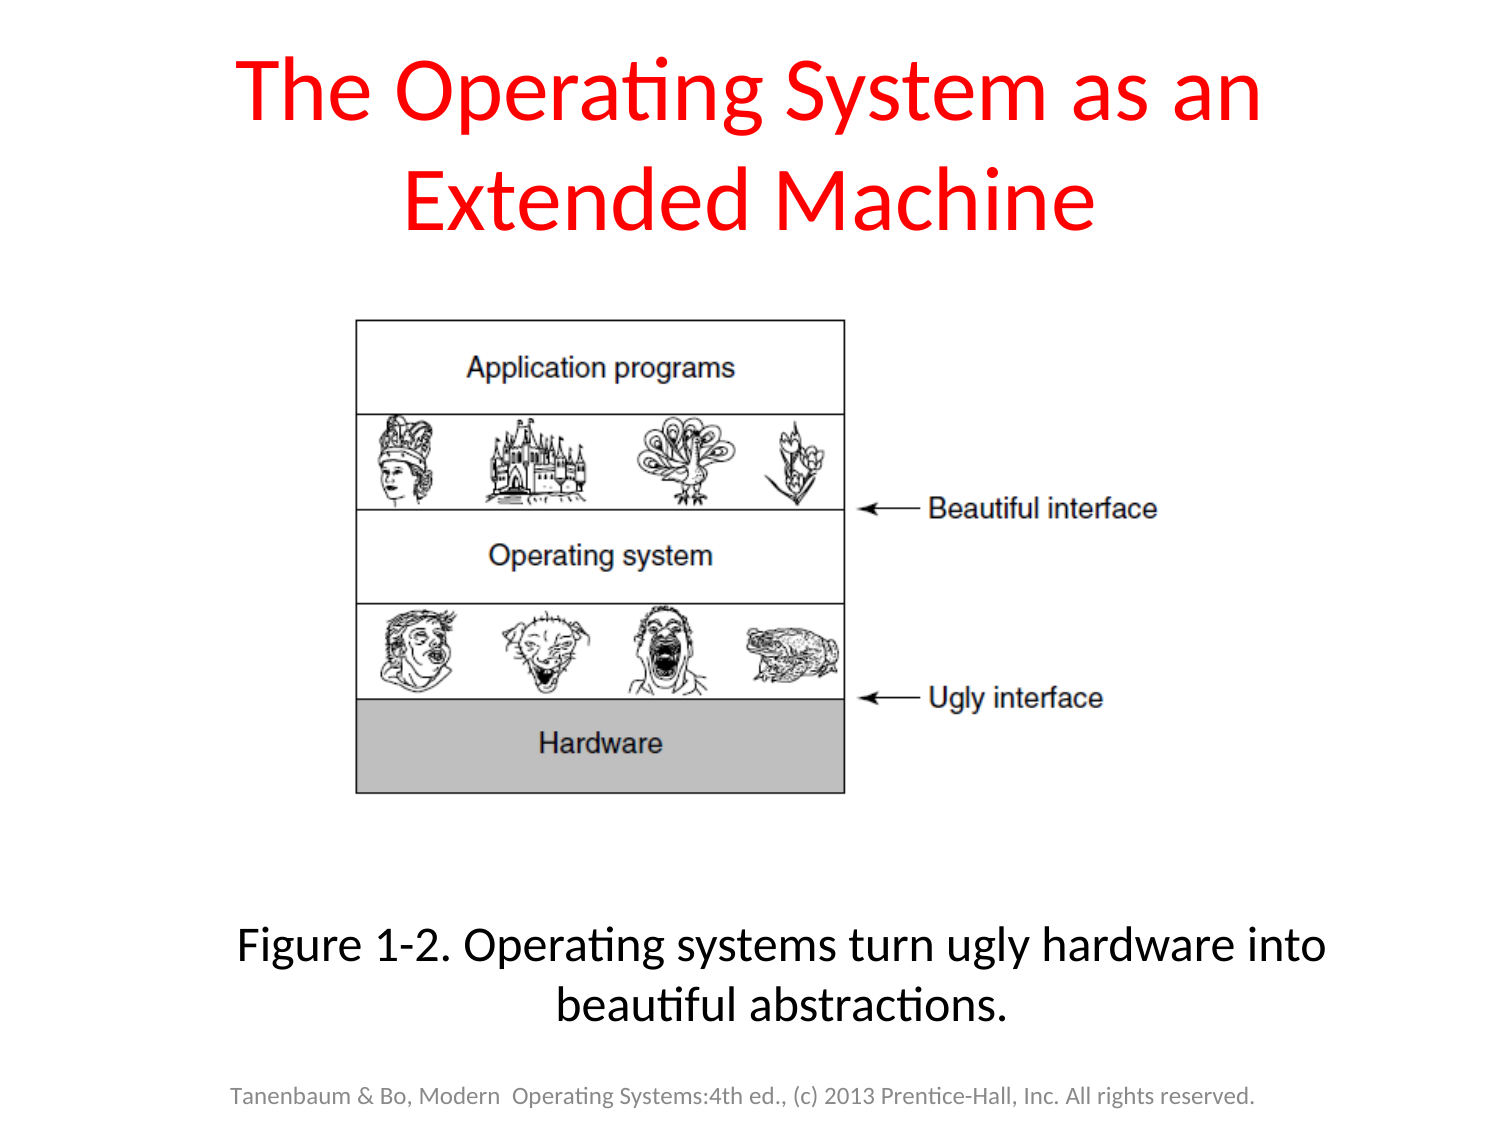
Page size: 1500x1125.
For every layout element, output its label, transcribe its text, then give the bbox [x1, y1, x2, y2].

title The Operating System as an Extended Machine [75, 45, 1425, 233]
list Figure 1-2. Operating systems turn ugly hardware into beautiful abstractions. [145, 904, 1419, 1042]
text_box Tanenbaum & Bo, Modern Operating Systems:4th ed., (c) 2013 Prentice-Hall, Inc. All rights reserved. [35, 1065, 1458, 1125]
picture [312, 298, 1188, 827]
